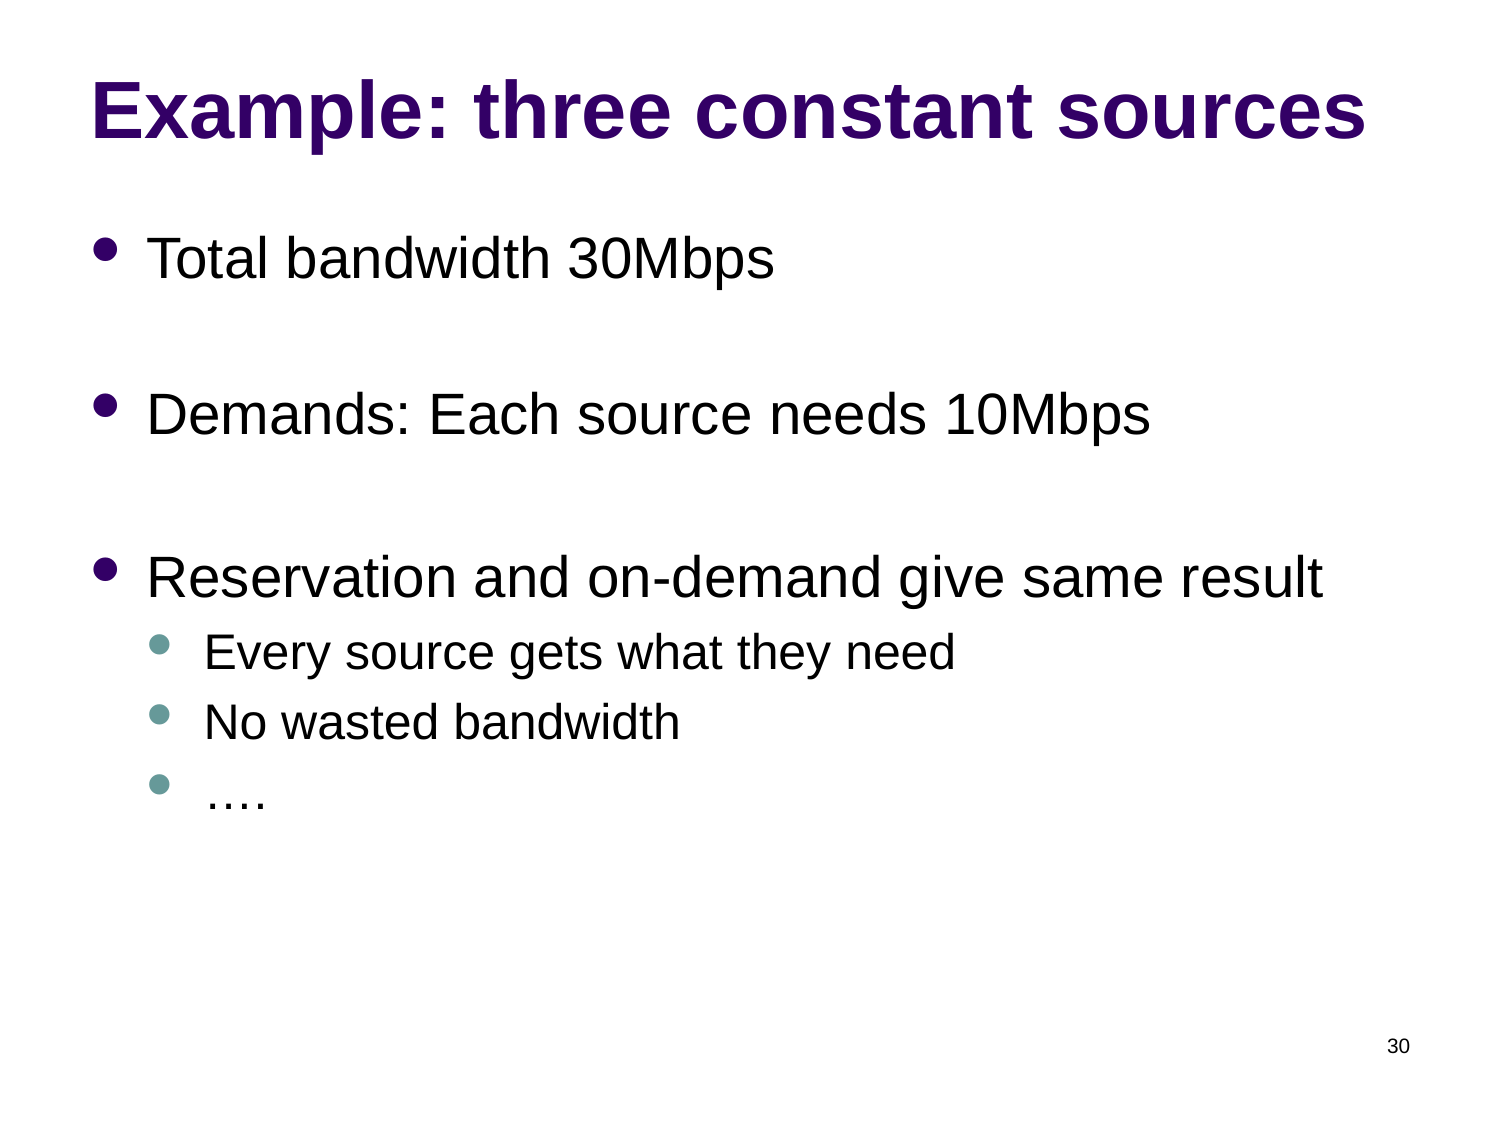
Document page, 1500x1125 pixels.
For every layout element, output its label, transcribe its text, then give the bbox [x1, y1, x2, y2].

slide_number 30 [1074, 1024, 1426, 1101]
list Total bandwidth 30Mbps Demands: Each source needs 10Mbps Reservation and on-demand give same result Every source gets what they need No wasted bandwidth …. [75, 212, 1425, 1006]
title Example: three constant sources [75, 20, 1500, 163]
